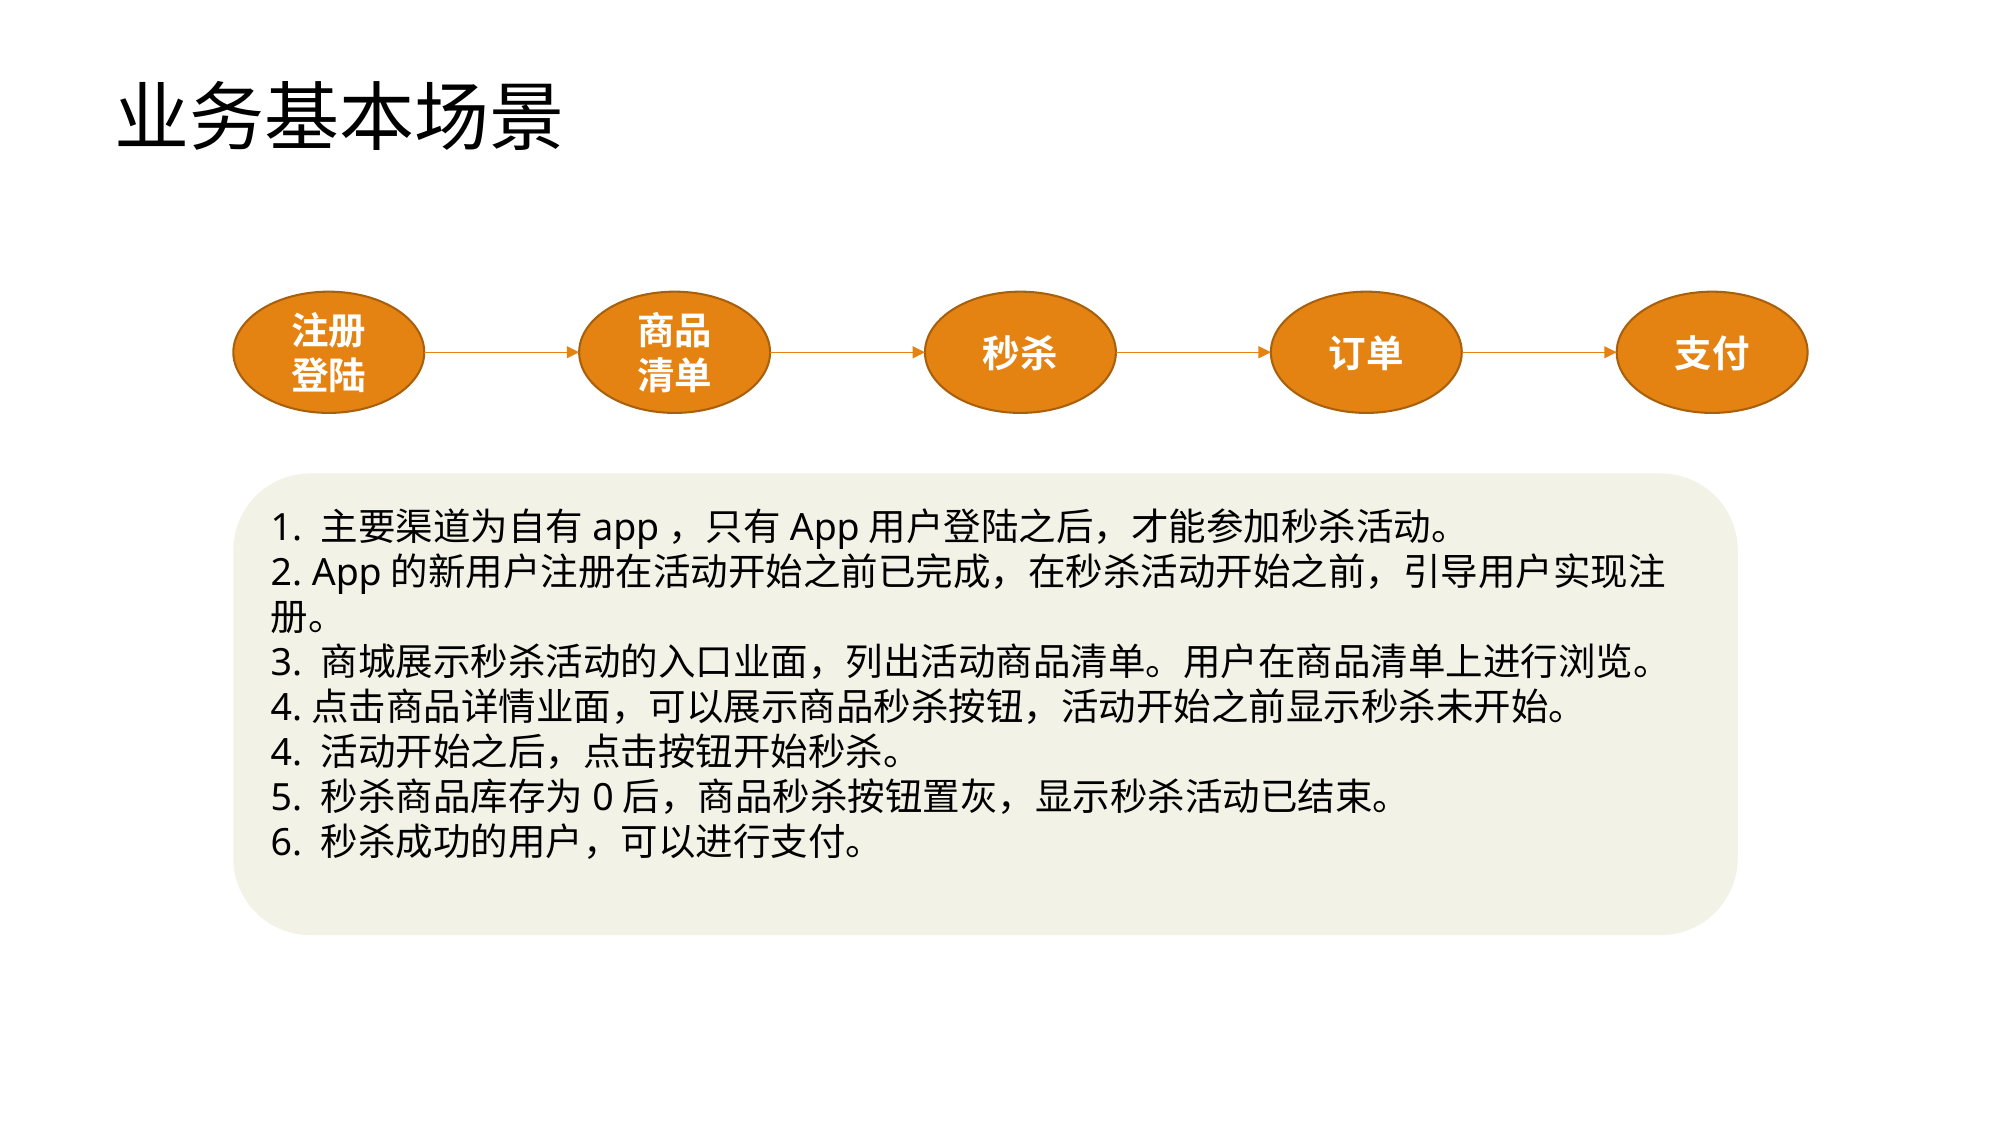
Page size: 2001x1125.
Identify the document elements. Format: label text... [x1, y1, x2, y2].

text_box 注册登陆 [232, 290, 426, 414]
text_box 秒杀 [924, 290, 1117, 414]
text_box 支付 [1615, 290, 1809, 414]
text_box 业务基本场景 [99, 62, 617, 167]
text_box 1. 主要渠道为自有app，只有App用户登陆之后，才能参加秒杀活动。 2. App的新用户注册在活动开始之前已完成，在秒杀活动开始之前，引导用户实现注册。 3. 商城展示秒杀活动的入口业面，列出活动商品清单。用户在商品清单上进行浏览。 4.点击商品详情业面，可以展示商品秒杀按钮，活动开始之前显示秒杀未开始。 4. 活动开始之后，点击按钮开始秒杀。 5. 秒杀商品库存为0后，商品秒杀按钮置灰，显示秒杀活动已结束。 6. 秒杀成功的用户，可以进行支付。 [232, 472, 1739, 937]
text_box 订单 [1269, 290, 1463, 414]
text_box 商品清单 [578, 290, 772, 414]
